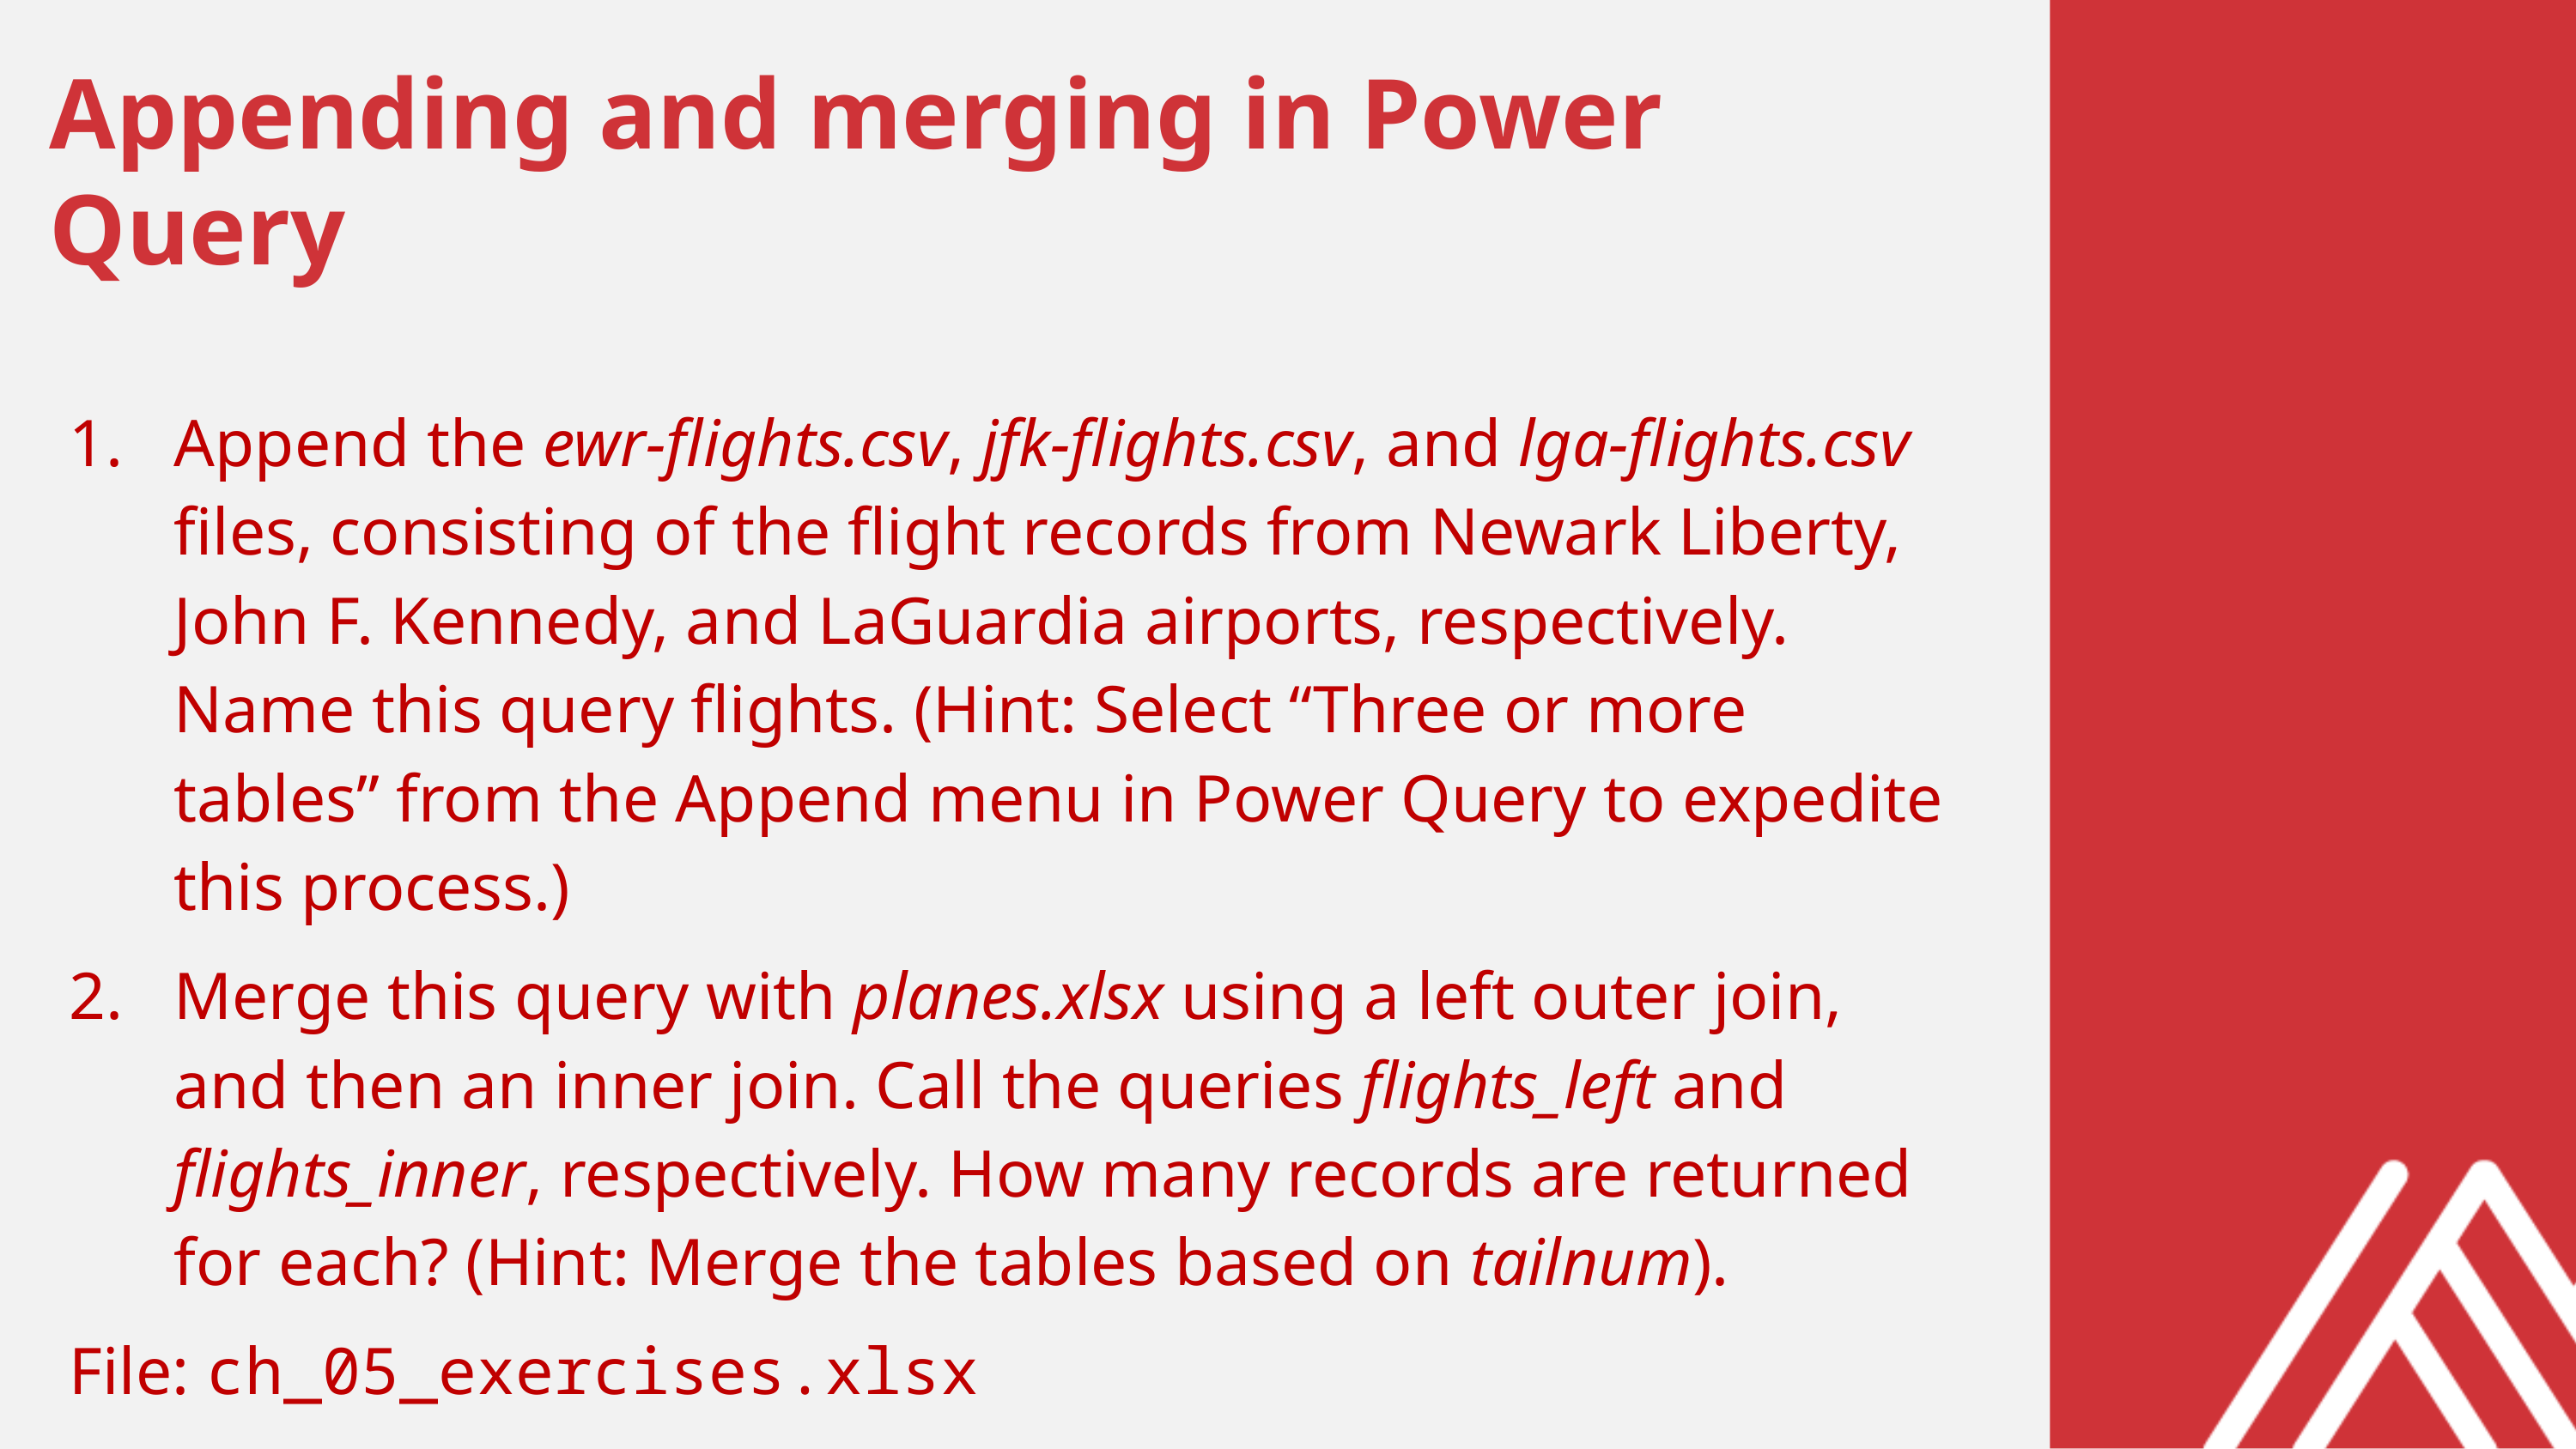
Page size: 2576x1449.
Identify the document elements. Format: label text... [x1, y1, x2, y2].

picture [2194, 1062, 2576, 1449]
text_box [2048, 0, 2576, 1449]
text_box Appending and merging in Power Query Append the ewr-flights.csv, jfk-flights.csv, and lga-flights.csv files, consisting of the flight records from Newark Liberty, John F. Kennedy, and LaGuardia airports, respectively. Name this query flights. (Hint: Select “Three or more tables” from the Append menu in Power Query to expedite this process.) Merge this query with planes.xlsx using a left outer join, and then an inner join. Call the queries flights_left and flights_inner, respectively. How many records are returned for each? (Hint: Merge the tables based on tailnum). File: ch_05_exercises.xlsx [36, 46, 1965, 1449]
